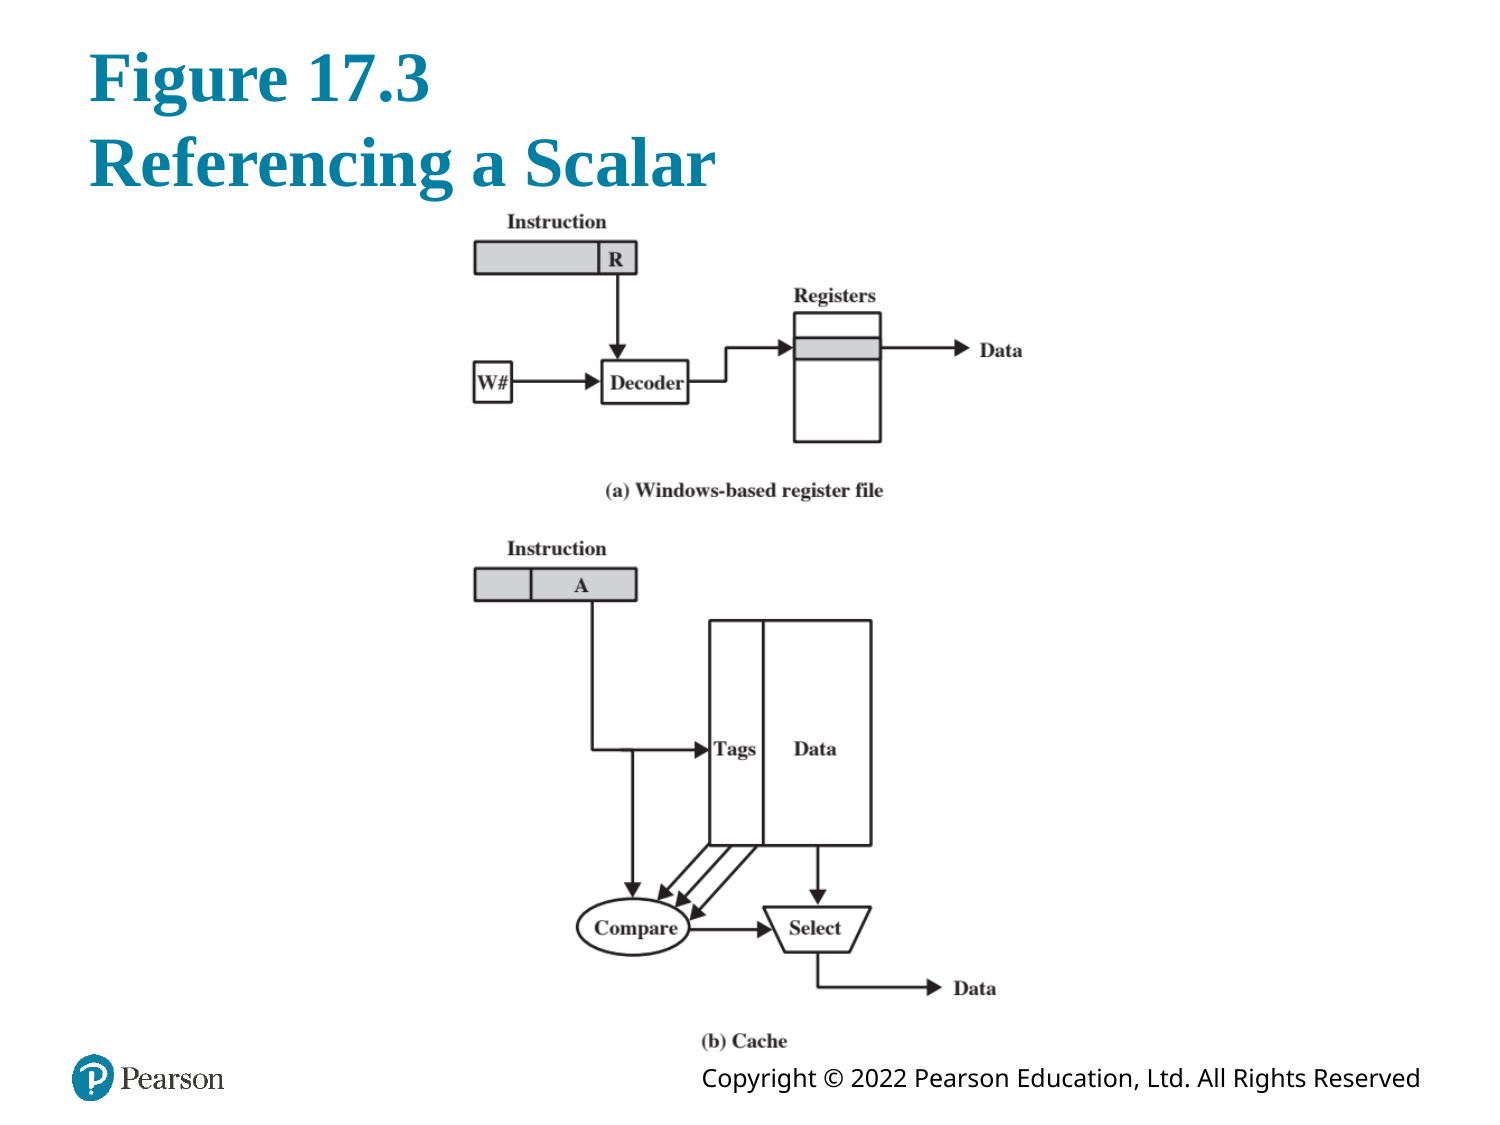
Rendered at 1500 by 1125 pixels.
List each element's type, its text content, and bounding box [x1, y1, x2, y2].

picture [72, 1088, 82, 1101]
picture [81, 1063, 106, 1088]
picture [99, 1054, 224, 1101]
title Figure 17.3 Referencing a Scalar [75, 27, 1425, 208]
picture [72, 1054, 88, 1070]
picture [466, 207, 1034, 1059]
